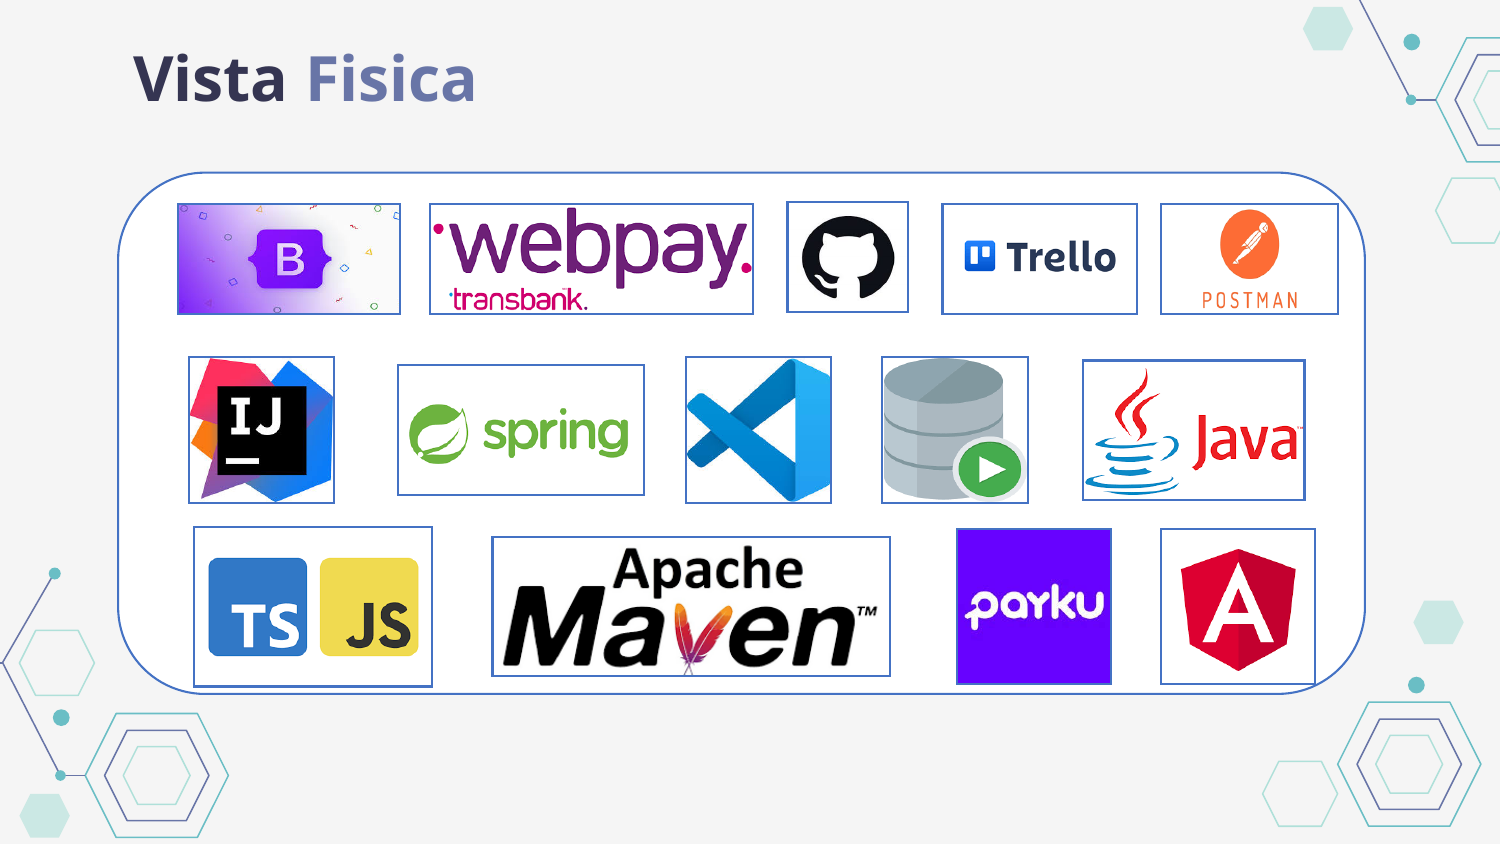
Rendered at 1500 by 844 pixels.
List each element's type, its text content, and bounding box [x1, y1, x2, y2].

picture [687, 358, 831, 502]
picture [194, 527, 432, 686]
picture [1161, 530, 1315, 684]
picture [788, 202, 908, 312]
text_box [118, 172, 1365, 694]
picture [957, 530, 1111, 684]
picture [398, 365, 644, 495]
picture [1161, 204, 1338, 314]
title Vista Fisica [118, 24, 1382, 118]
picture [943, 204, 1137, 314]
picture [883, 358, 1027, 502]
picture [493, 537, 889, 676]
picture [431, 204, 753, 314]
picture [179, 204, 400, 314]
picture [1083, 361, 1304, 499]
picture [189, 358, 333, 502]
